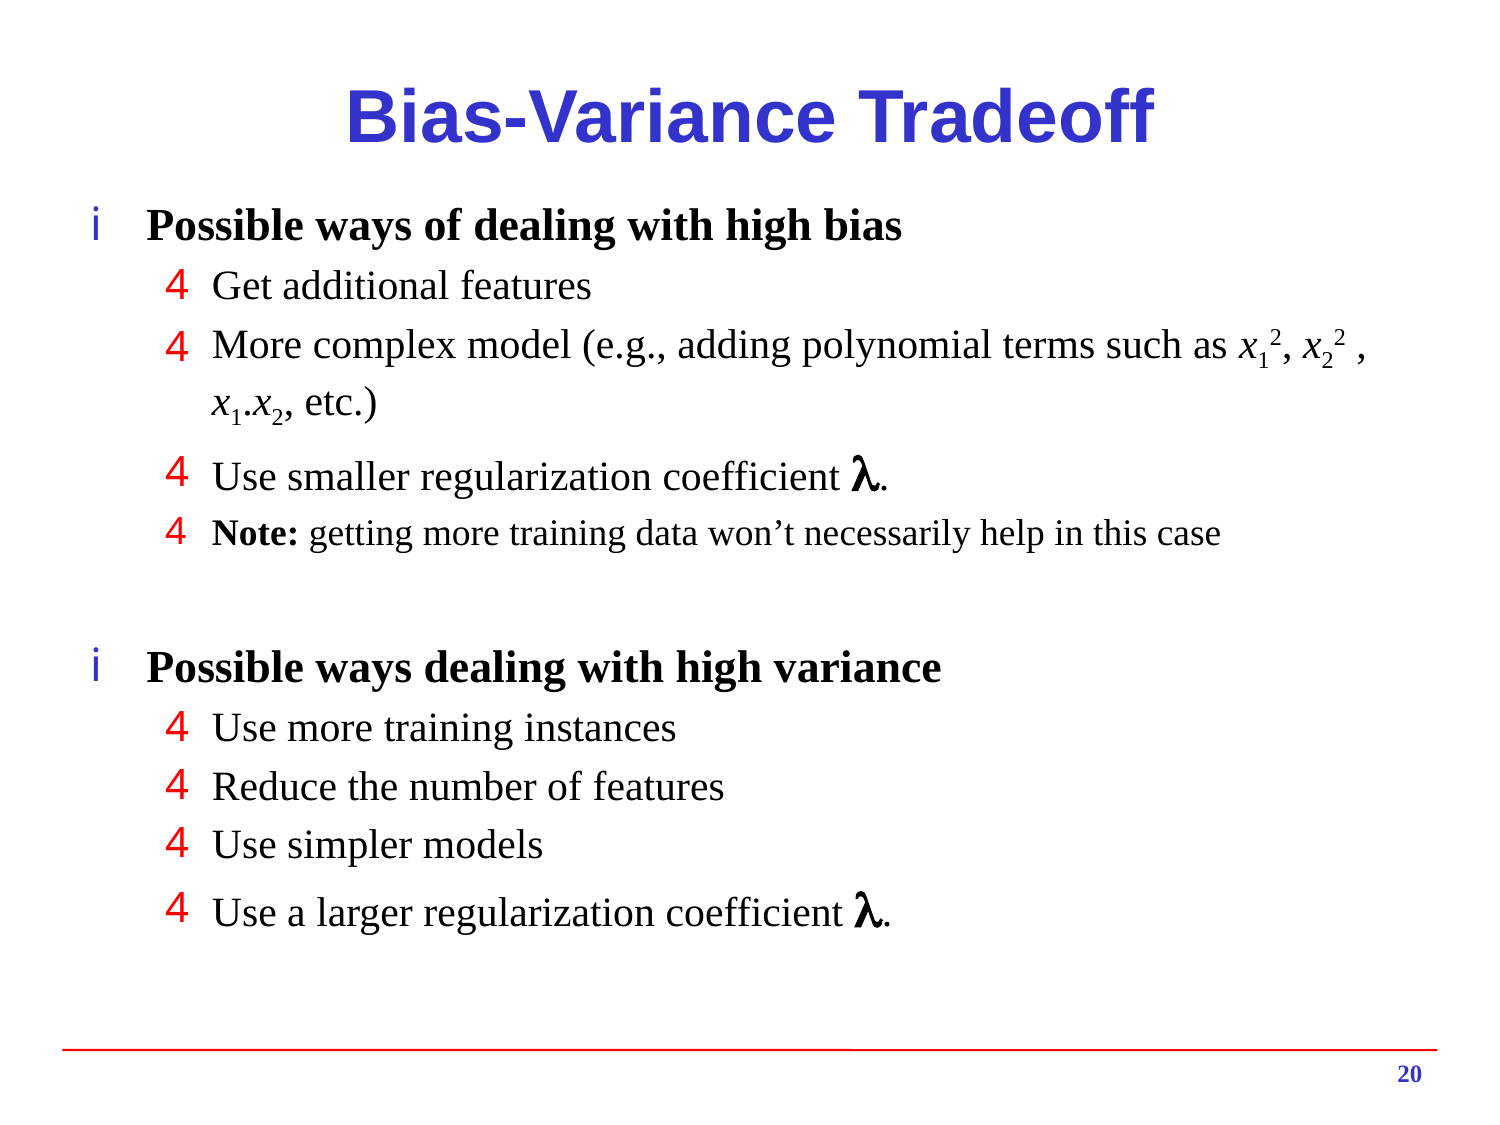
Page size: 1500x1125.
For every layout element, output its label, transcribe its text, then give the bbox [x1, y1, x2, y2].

list Possible ways of dealing with high bias Get additional features More complex model (e.g., adding polynomial terms such as x12, x22 , x1.x2, etc.) Use smaller regularization coefficient l. Note: getting more training data won’t necessarily help in this case Possible ways dealing with high variance Use more training instances Reduce the number of features Use simpler models Use a larger regularization coefficient l. [74, 187, 1426, 1001]
slide_number 20 [1124, 1049, 1438, 1101]
title Bias-Variance Tradeoff [74, 62, 1426, 163]
